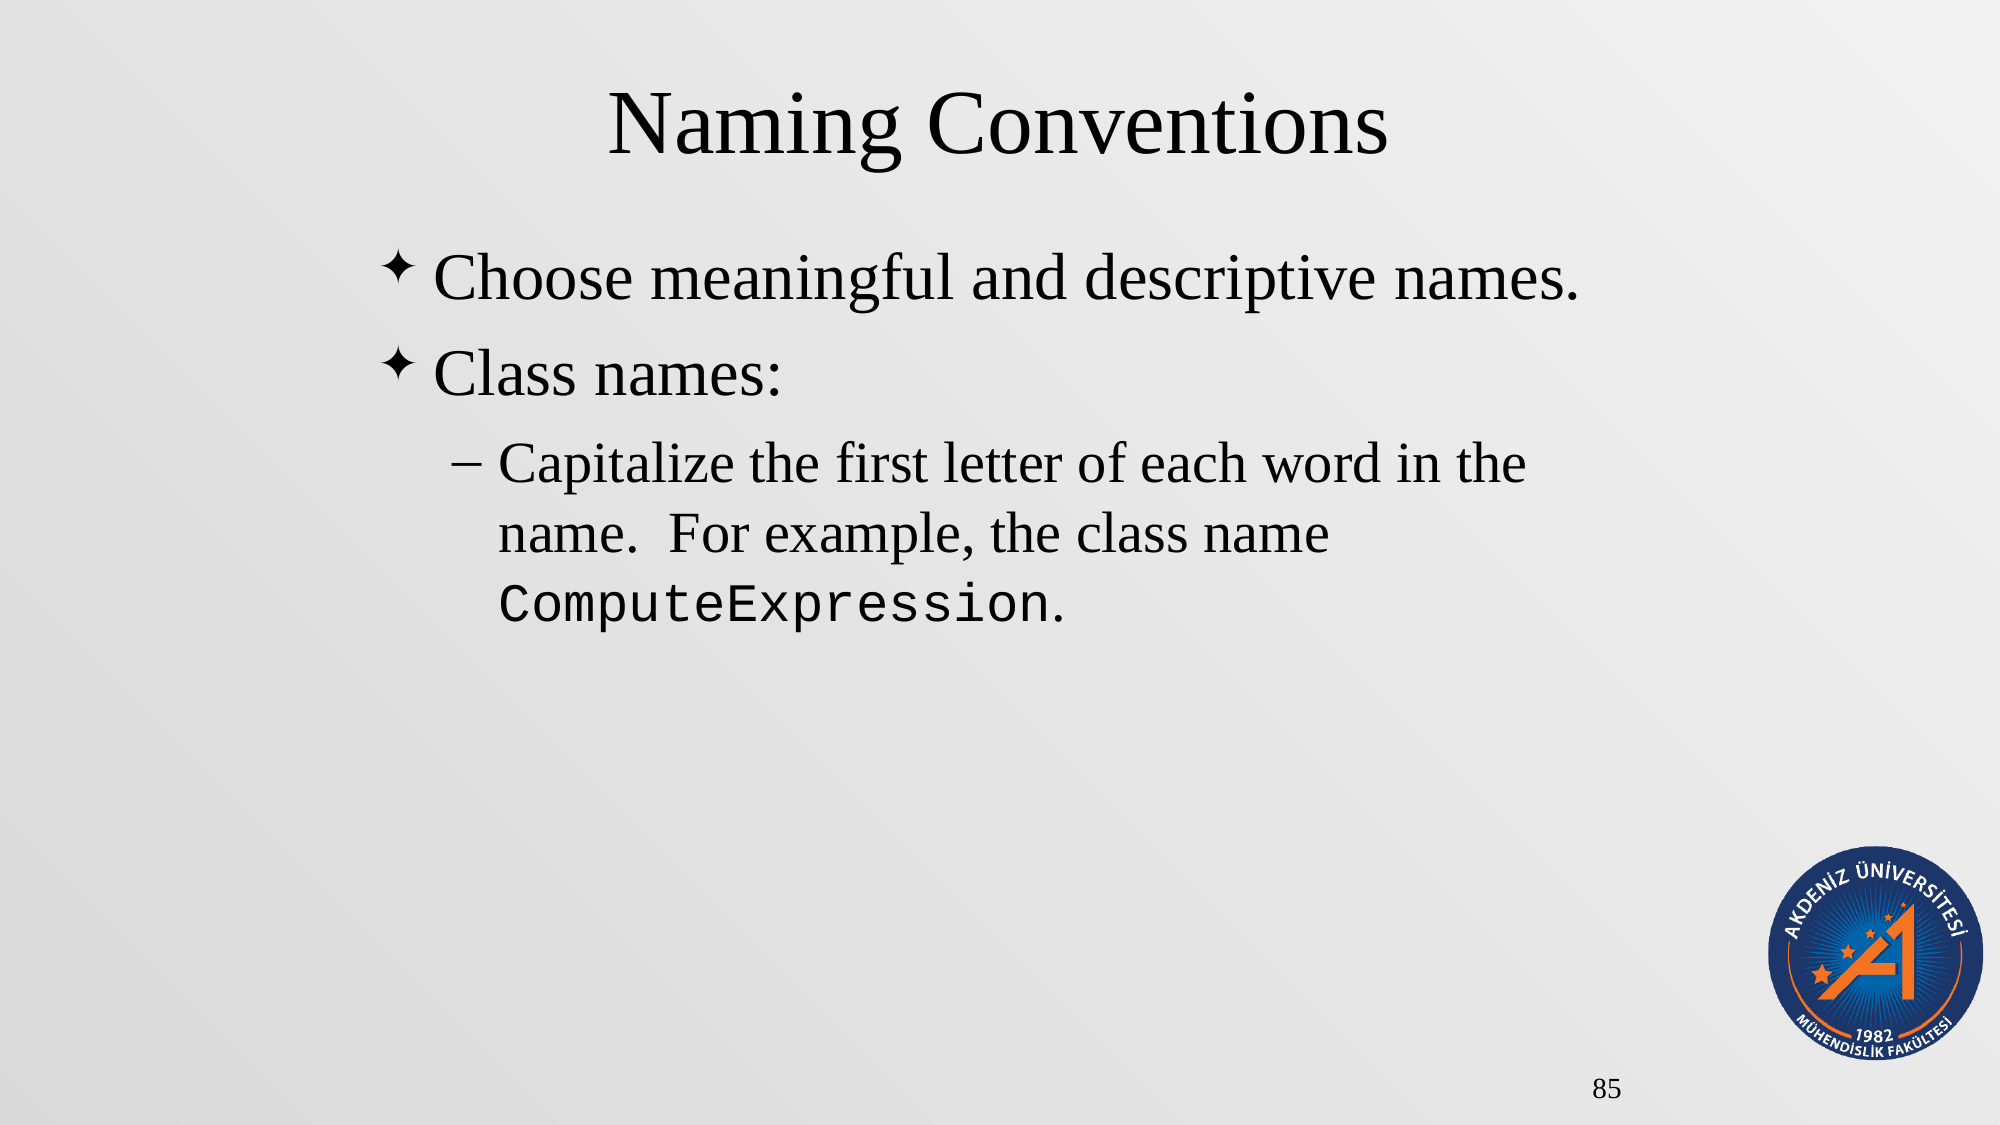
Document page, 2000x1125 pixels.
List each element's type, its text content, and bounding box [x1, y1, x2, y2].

text_box Choose meaningful and descriptive names. Class names: Capitalize the first letter of each word in the name. For example, the class name ComputeExpression. [362, 224, 1625, 963]
picture [1767, 843, 1985, 1061]
text_box Naming Conventions [362, 0, 1638, 235]
text_box 85 [1324, 1049, 1638, 1125]
